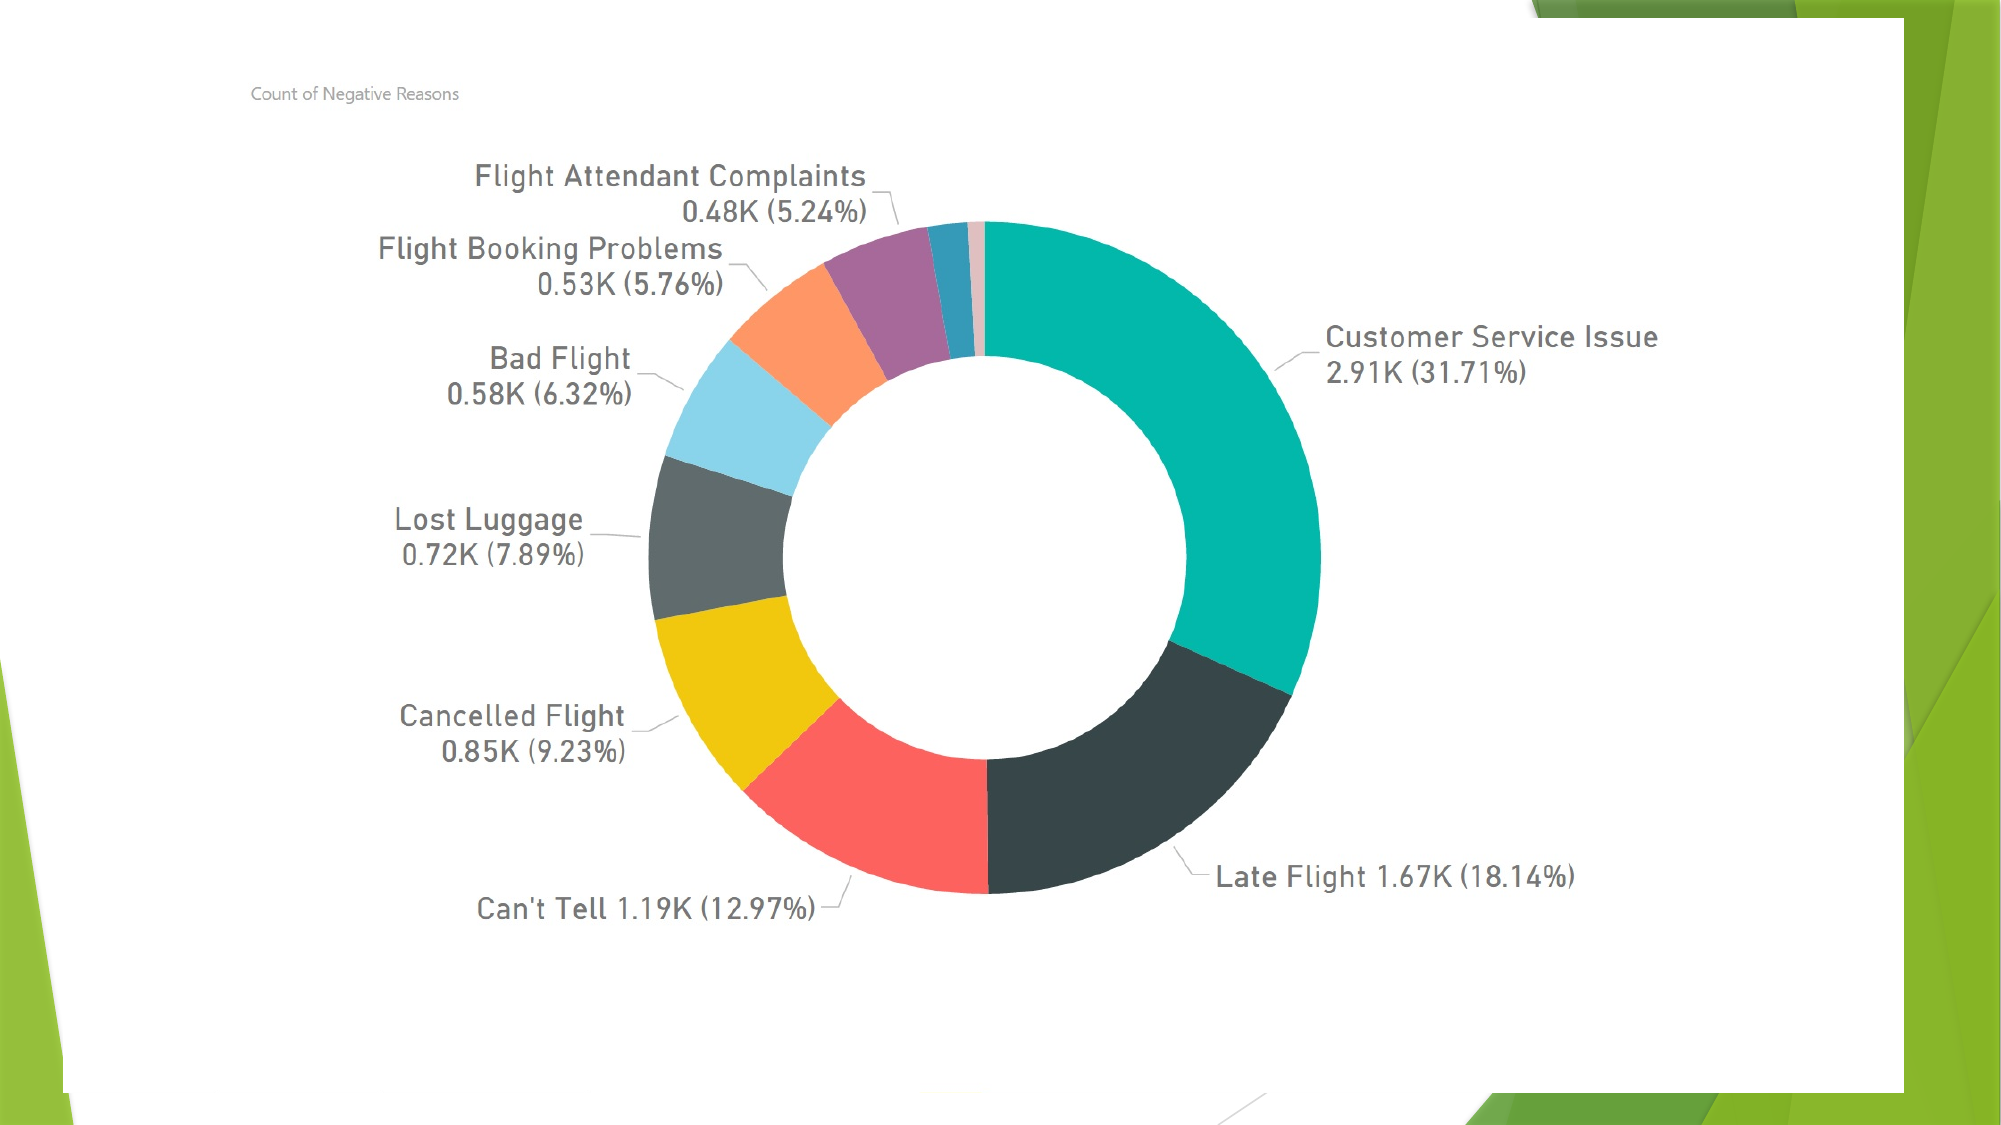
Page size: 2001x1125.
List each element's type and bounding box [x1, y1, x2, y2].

picture [63, 17, 1905, 1093]
